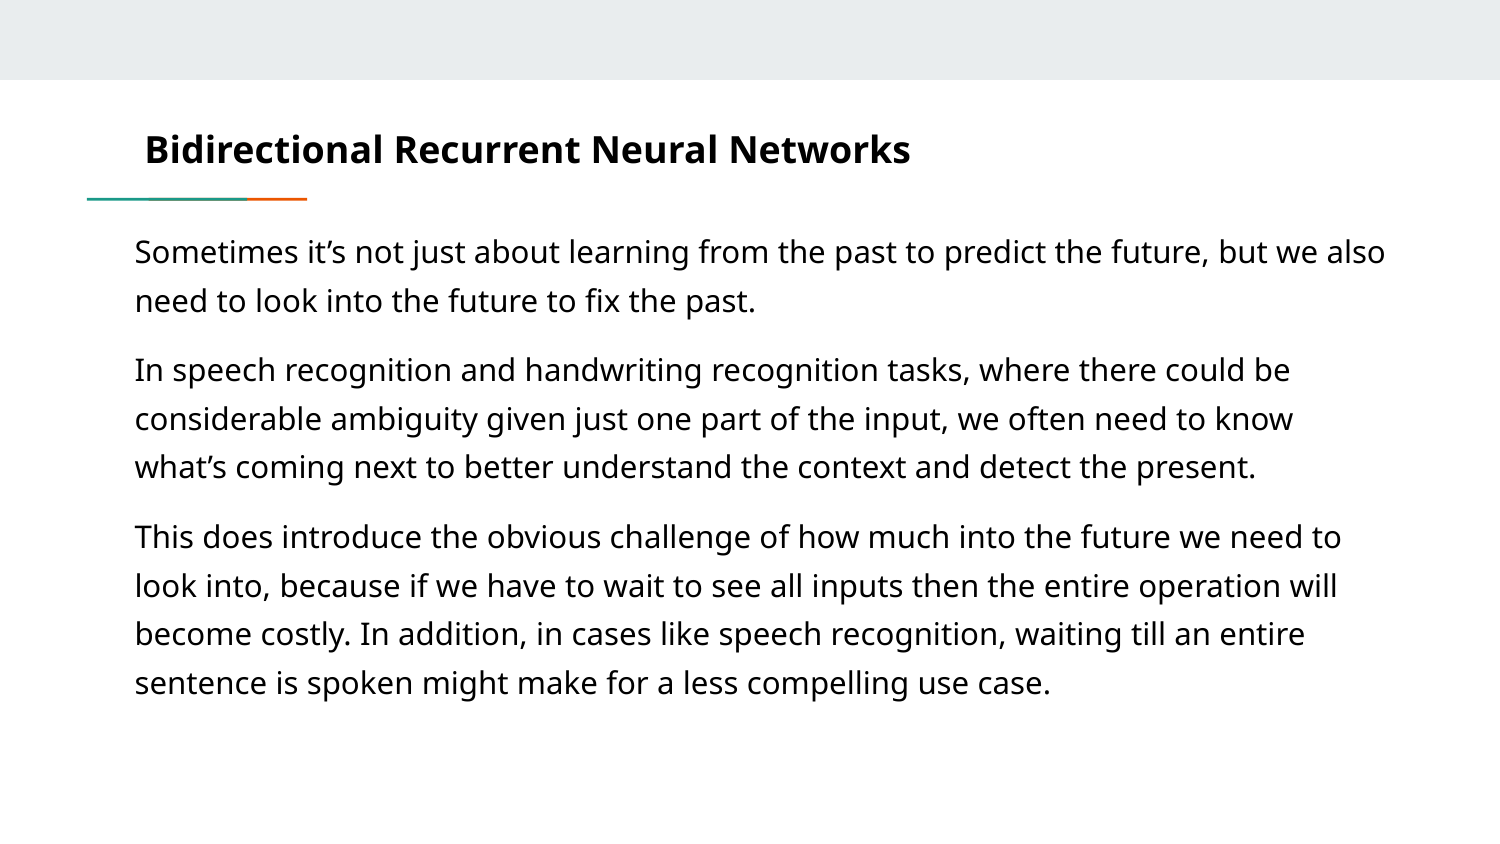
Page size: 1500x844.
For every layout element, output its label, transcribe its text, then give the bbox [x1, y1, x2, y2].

list Sometimes it’s not just about learning from the past to predict the future, but we also need to look into the future to fix the past. In speech recognition and handwriting recognition tasks, where there could be considerable ambiguity given just one part of the input, we often need to know what’s coming next to better understand the context and detect the present. This does introduce the obvious challenge of how much into the future we need to look into, because if we have to wait to see all inputs then the entire operation will become costly. In addition, in cases like speech recognition, waiting till an entire sentence is spoken might make for a less compelling use case. [119, 205, 1407, 832]
title Bidirectional Recurrent Neural Networks [119, 103, 1381, 192]
